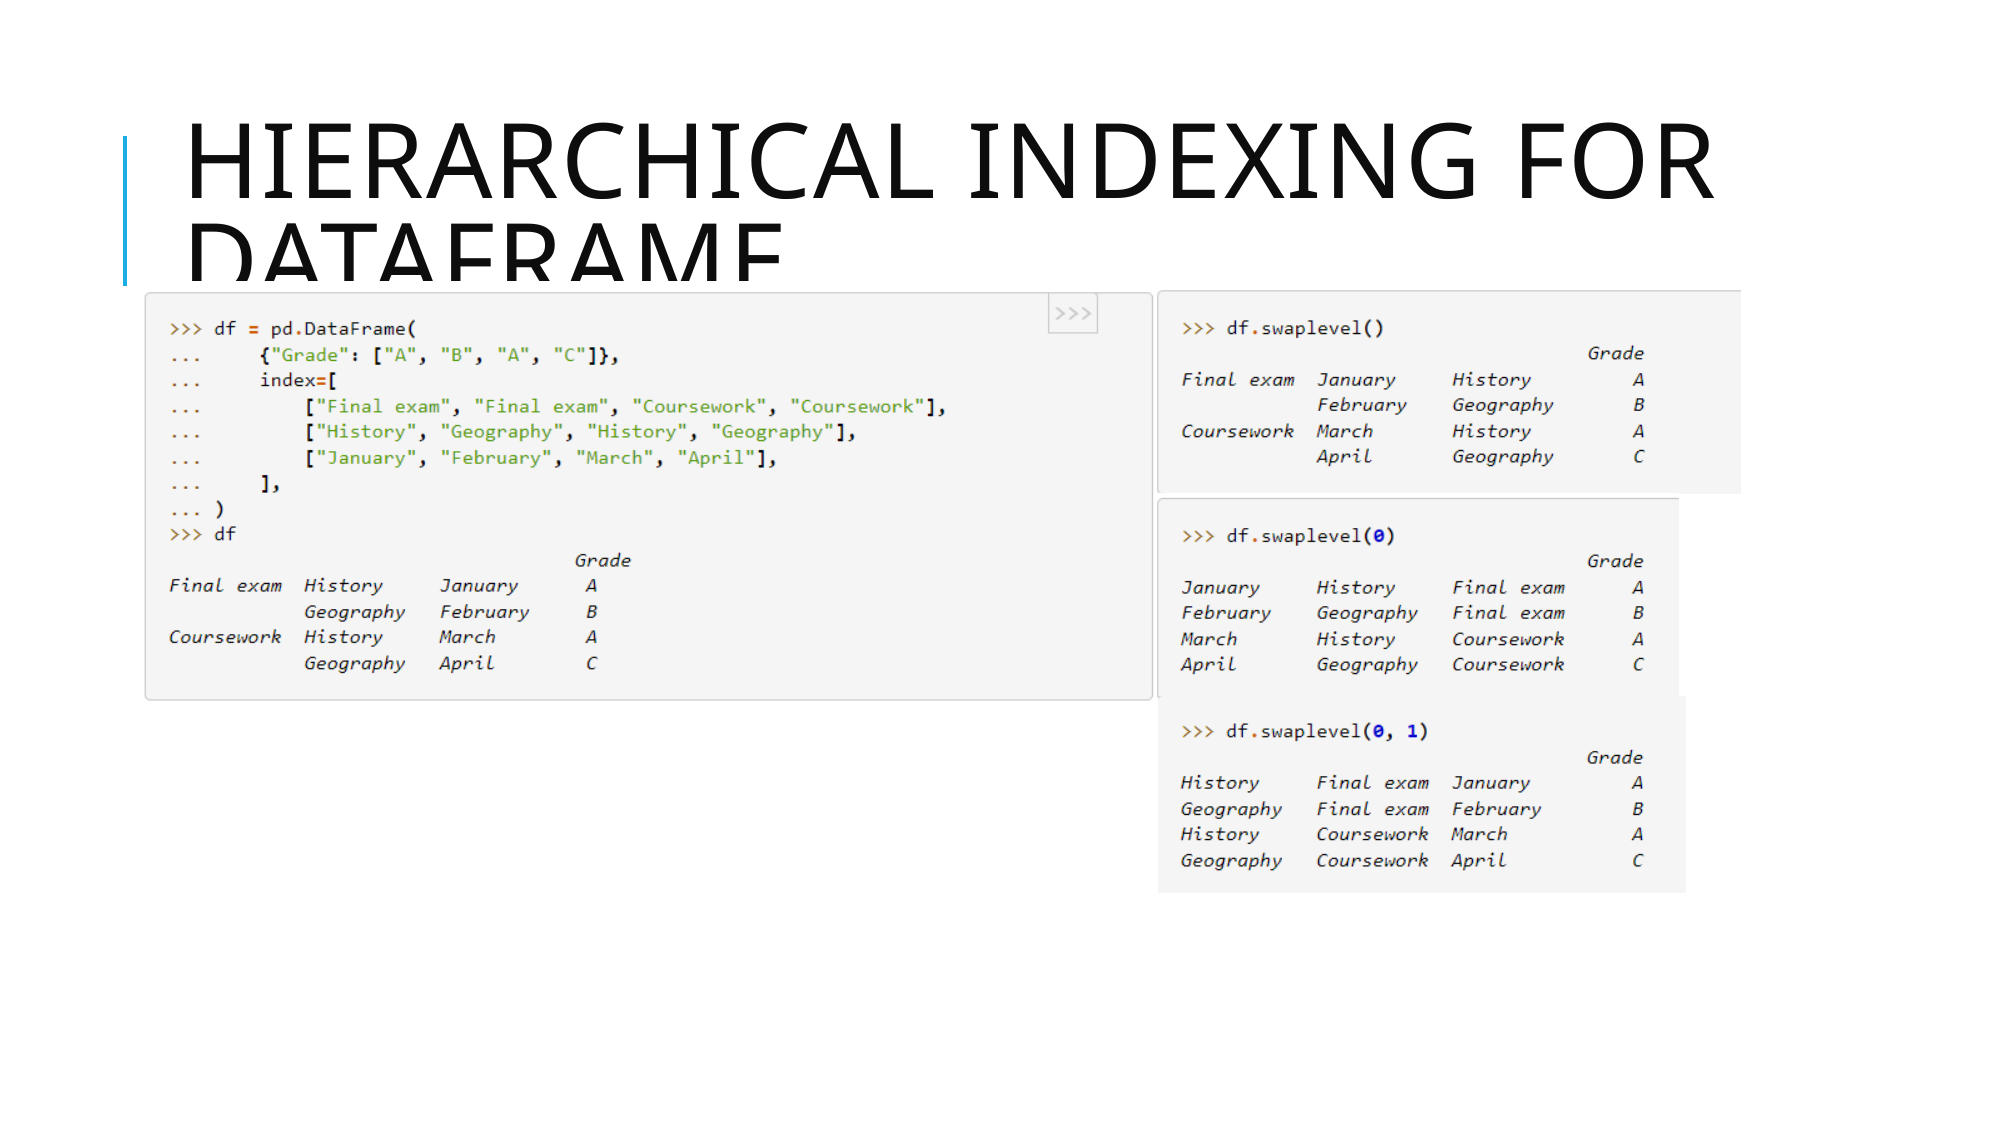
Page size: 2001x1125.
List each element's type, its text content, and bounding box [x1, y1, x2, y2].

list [141, 281, 1154, 707]
title Hierarchical indexing for DataFrame [168, 96, 1763, 342]
picture [1156, 284, 1741, 893]
